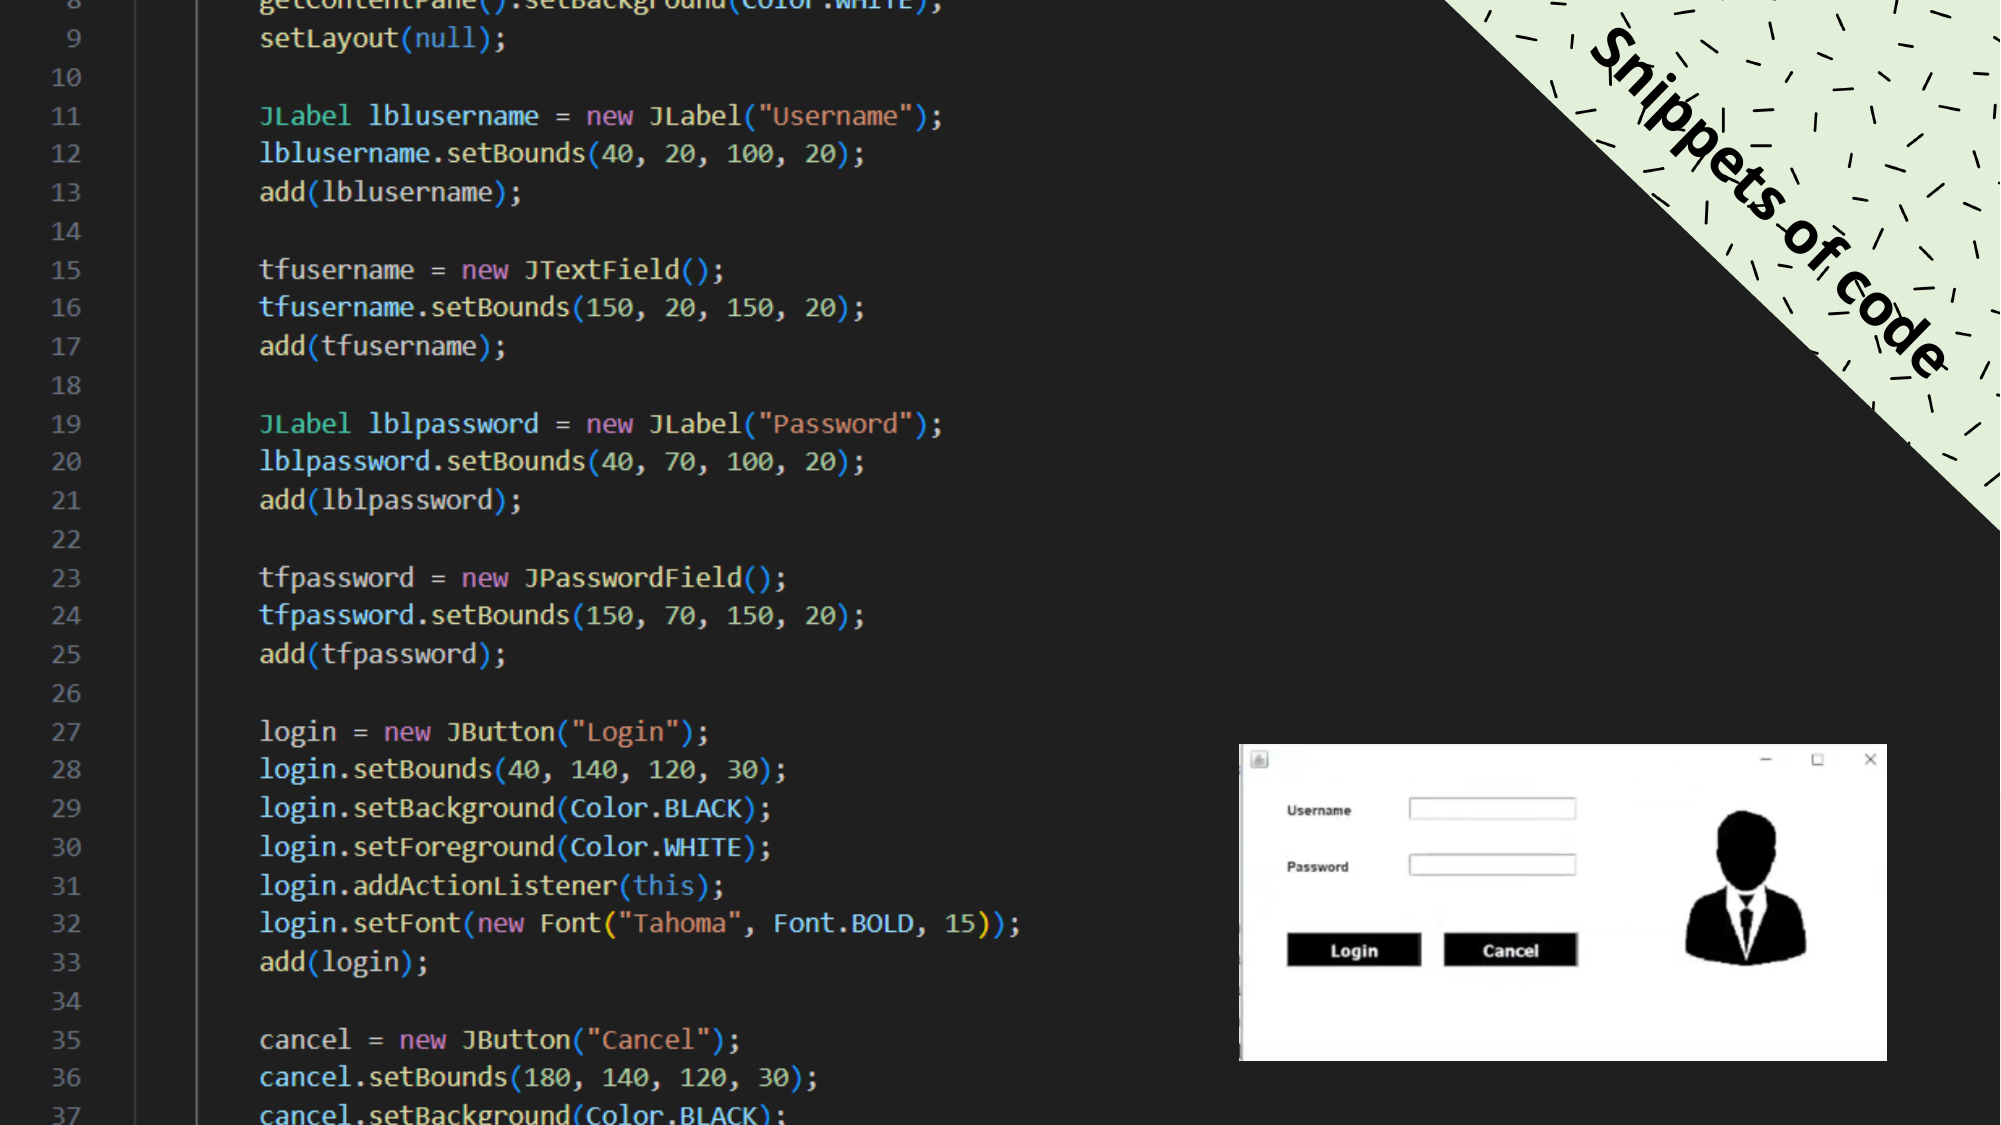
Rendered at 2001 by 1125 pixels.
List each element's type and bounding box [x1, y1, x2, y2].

picture [1239, 744, 1887, 1061]
list [0, 0, 2000, 1125]
